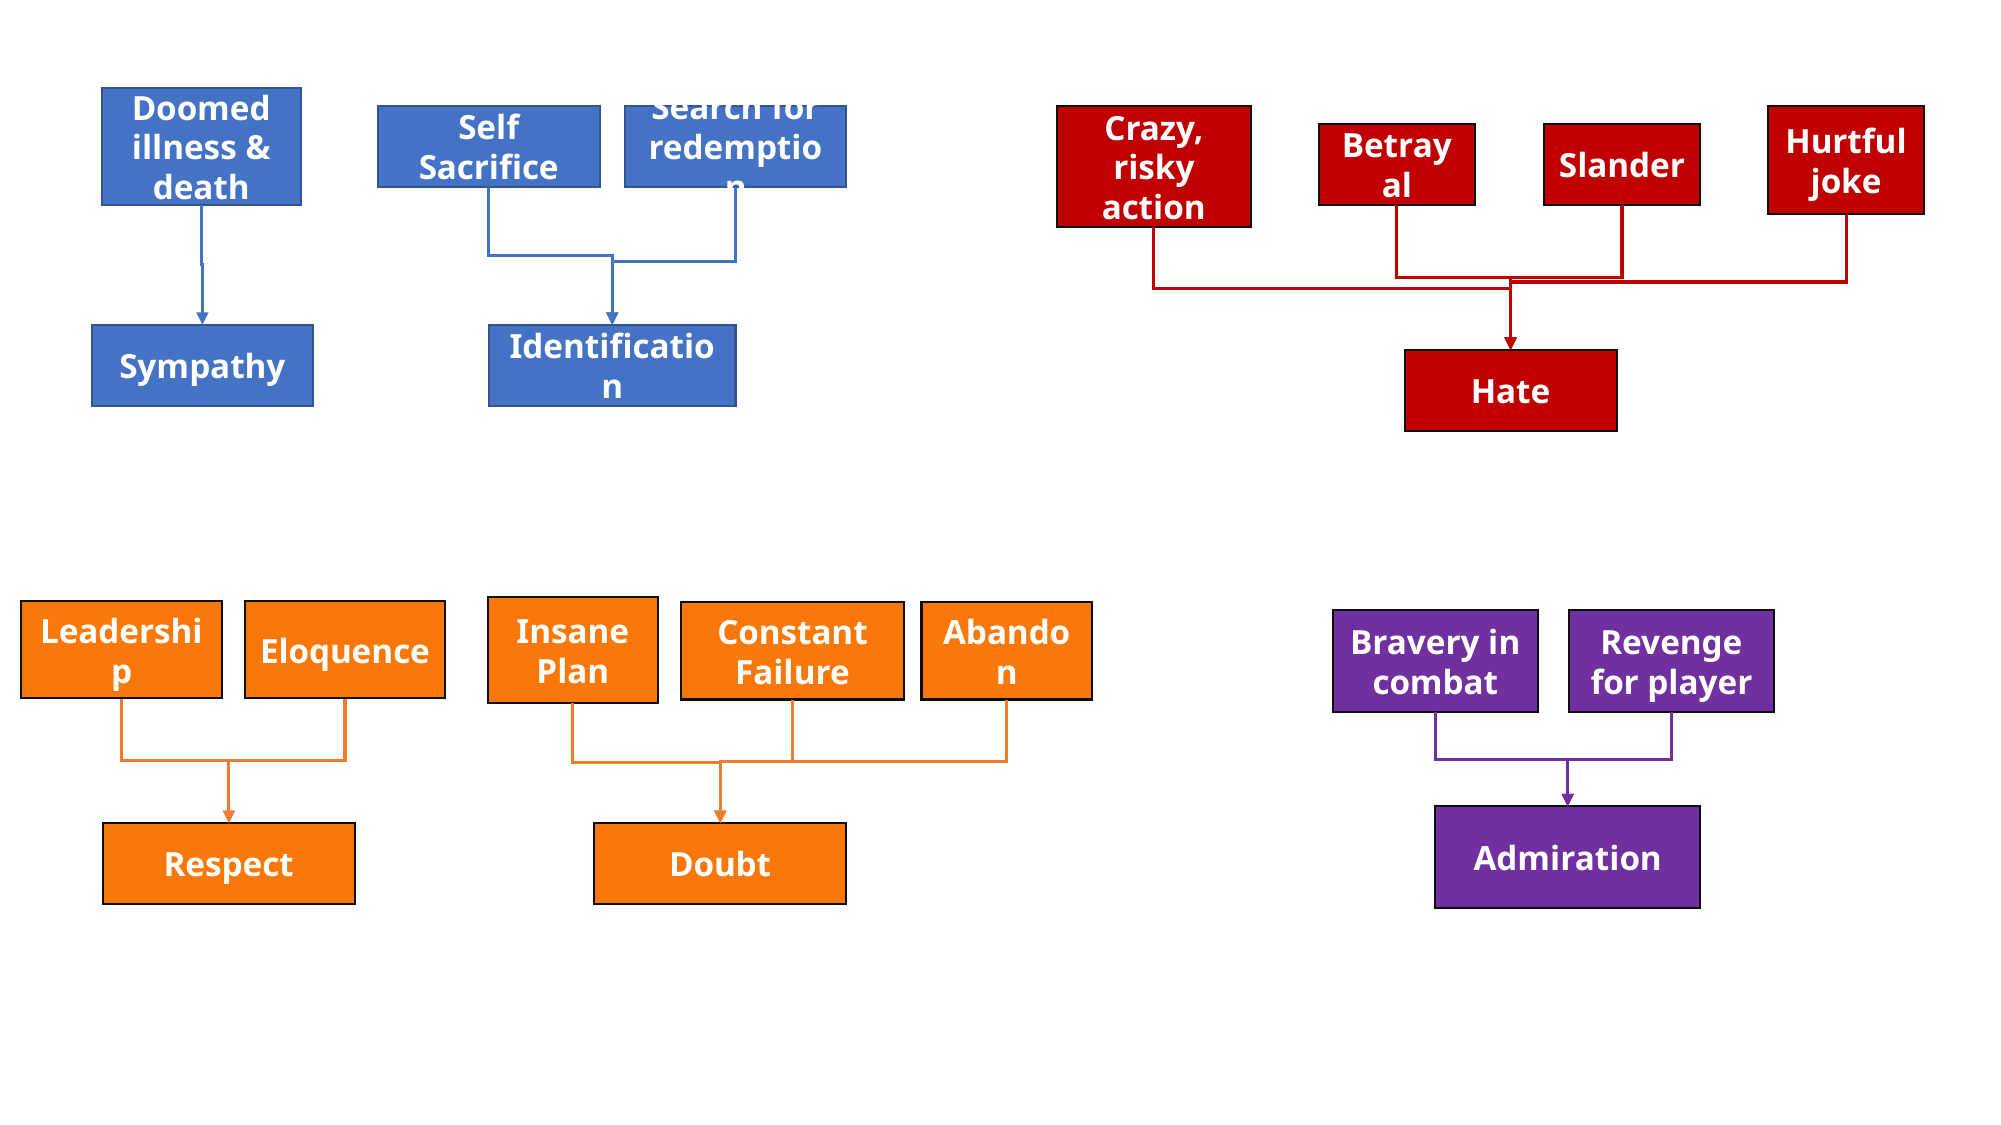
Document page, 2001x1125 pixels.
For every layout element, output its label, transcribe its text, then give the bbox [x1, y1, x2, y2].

text_box Crazy, risky action [1056, 105, 1252, 228]
text_box Doubt [593, 822, 801, 905]
text_box Bravery in combat [1332, 609, 1539, 713]
text_box Abandon [920, 601, 1093, 701]
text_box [694, 725, 801, 798]
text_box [112, 707, 224, 815]
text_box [224, 702, 350, 819]
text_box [586, 689, 707, 837]
text_box Sympathy [91, 324, 314, 407]
text_box Respect [102, 822, 356, 905]
text_box Constant Failure [680, 601, 905, 701]
text_box Search for redemption [624, 105, 847, 188]
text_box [1493, 221, 1610, 333]
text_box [1572, 707, 1667, 812]
text_box Self Sacrifice [377, 105, 601, 188]
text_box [1454, 693, 1549, 826]
text_box Doomed illness & death [101, 87, 302, 206]
text_box Leadership [20, 600, 223, 699]
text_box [801, 617, 926, 905]
text_box Identification [488, 324, 737, 407]
text_box Hurtful joke [1767, 105, 1925, 215]
text_box Slander [1543, 123, 1610, 206]
text_box Eloquence [244, 600, 446, 699]
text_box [481, 194, 604, 318]
text_box Admiration [1434, 805, 1701, 909]
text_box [1381, 220, 1527, 335]
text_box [604, 194, 743, 318]
text_box Insane Plan [487, 596, 659, 704]
text_box Revenge for player [1568, 609, 1775, 713]
text_box Betrayal [1394, 123, 1476, 206]
text_box Hate [1404, 349, 1610, 432]
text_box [1271, 110, 1394, 467]
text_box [1610, 114, 1747, 450]
